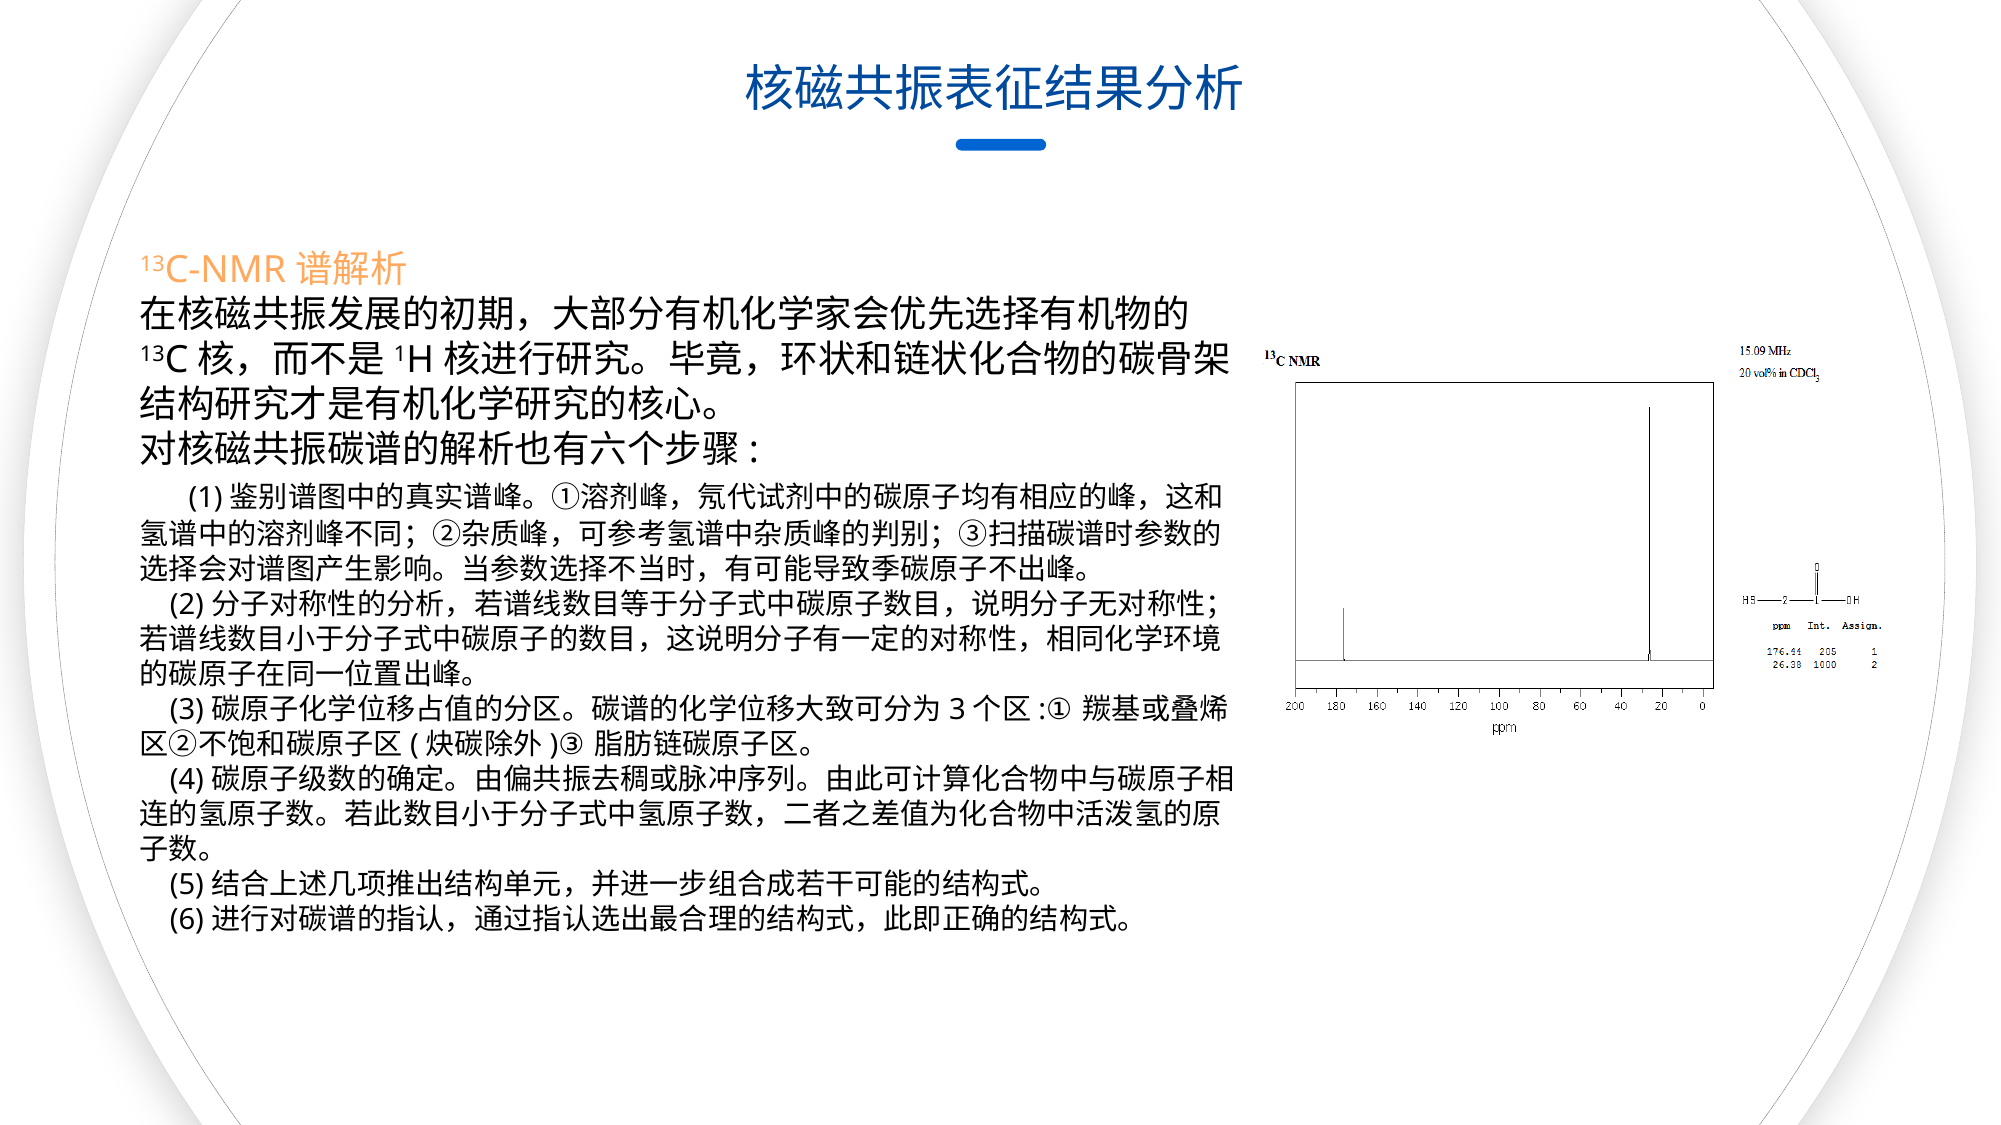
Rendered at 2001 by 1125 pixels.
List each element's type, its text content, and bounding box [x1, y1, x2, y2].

text_box 13C-NMR谱解析 在核磁共振发展的初期，大部分有机化学家会优先选择有机物的13C核，而不是1H核进行研究。毕竟，环状和链状化合物的碳骨架结构研究才是有机化学研究的核心。 对核磁共振碳谱的解析也有六个步骤: (1)鉴别谱图中的真实谱峰。①溶剂峰，氖代试剂中的碳原子均有相应的峰，这和氢谱中的溶剂峰不同；②杂质峰，可参考氢谱中杂质峰的判别；③扫描碳谱时参数的选择会对谱图产生影响。当参数选择不当时，有可能导致季碳原子不出峰。 (2)分子对称性的分析，若谱线数目等于分子式中碳原子数目，说明分子无对称性；若谱线数目小于分子式中碳原子的数目，这说明分子有一定的对称性，相同化学环境的碳原子在同一位置出峰。 (3)碳原子化学位移占值的分区。碳谱的化学位移大致可分为3个区:①羰基或叠烯区②不饱和碳原子区(炔碳除外)③脂肪链碳原子区。 (4)碳原子级数的确定。由偏共振去稠或脉冲序列。由此可计算化合物中与碳原子相连的氢原子数。若此数目小于分子式中氢原子数，二者之差值为化合物中活泼氢的原子数。 (5)结合上述几项推出结构单元，并进一步组合成若干可能的结构式。 (6)进行对碳谱的指认，通过指认选出最合理的结构式，此即正确的结构式。 [124, 238, 1250, 1125]
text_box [729, 49, 1282, 151]
picture [1239, 337, 1904, 779]
